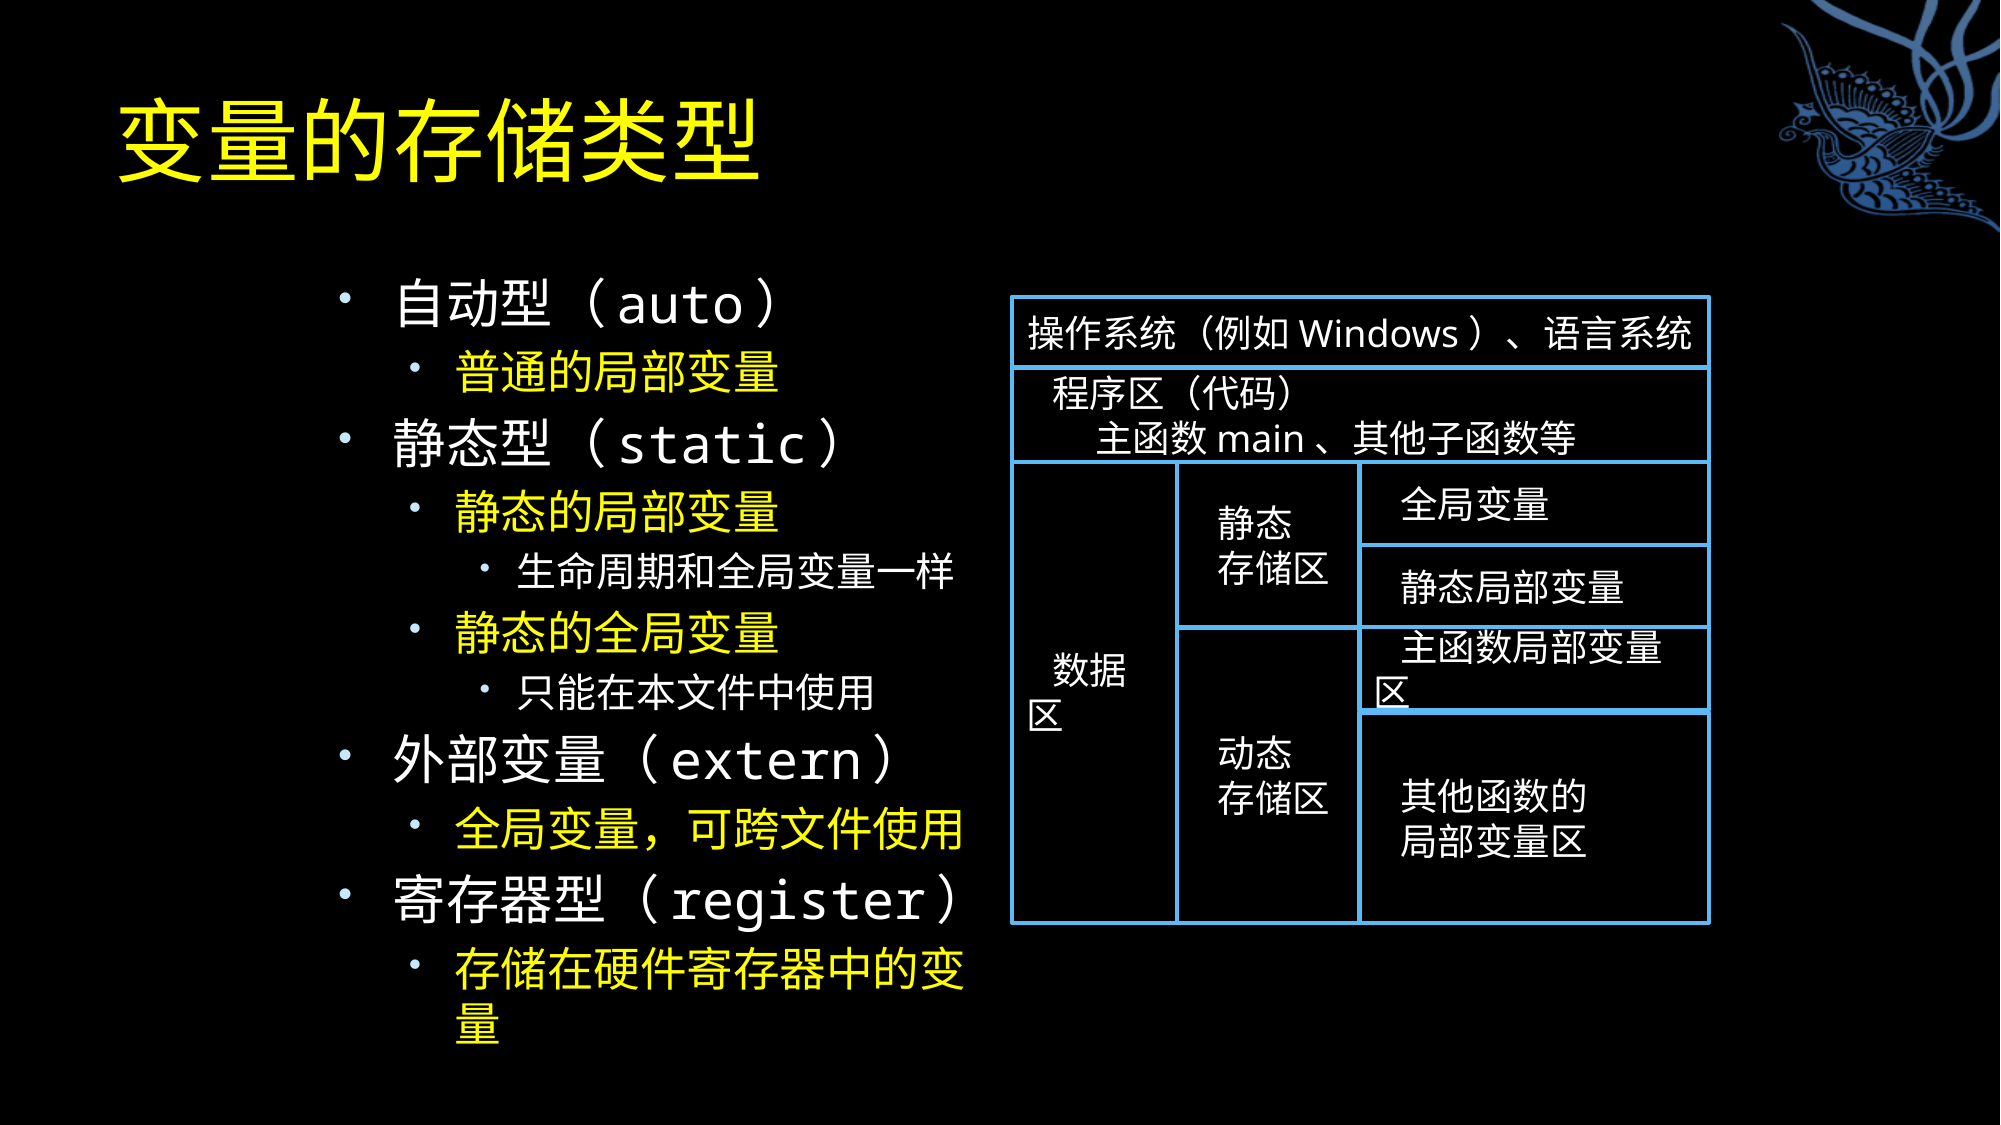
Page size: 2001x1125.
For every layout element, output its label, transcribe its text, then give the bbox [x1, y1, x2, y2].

list 自动型（auto） 普通的局部变量 静态型（static） 静态的局部变量 生命周期和全局变量一样 静态的全局变量 只能在本文件中使用 外部变量（extern） 全局变量，可跨文件使用 寄存器型（register） 存储在硬件寄存器中的变量 [324, 262, 1012, 1125]
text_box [1011, 296, 1710, 924]
title 变量的存储类型 [99, 45, 1801, 233]
